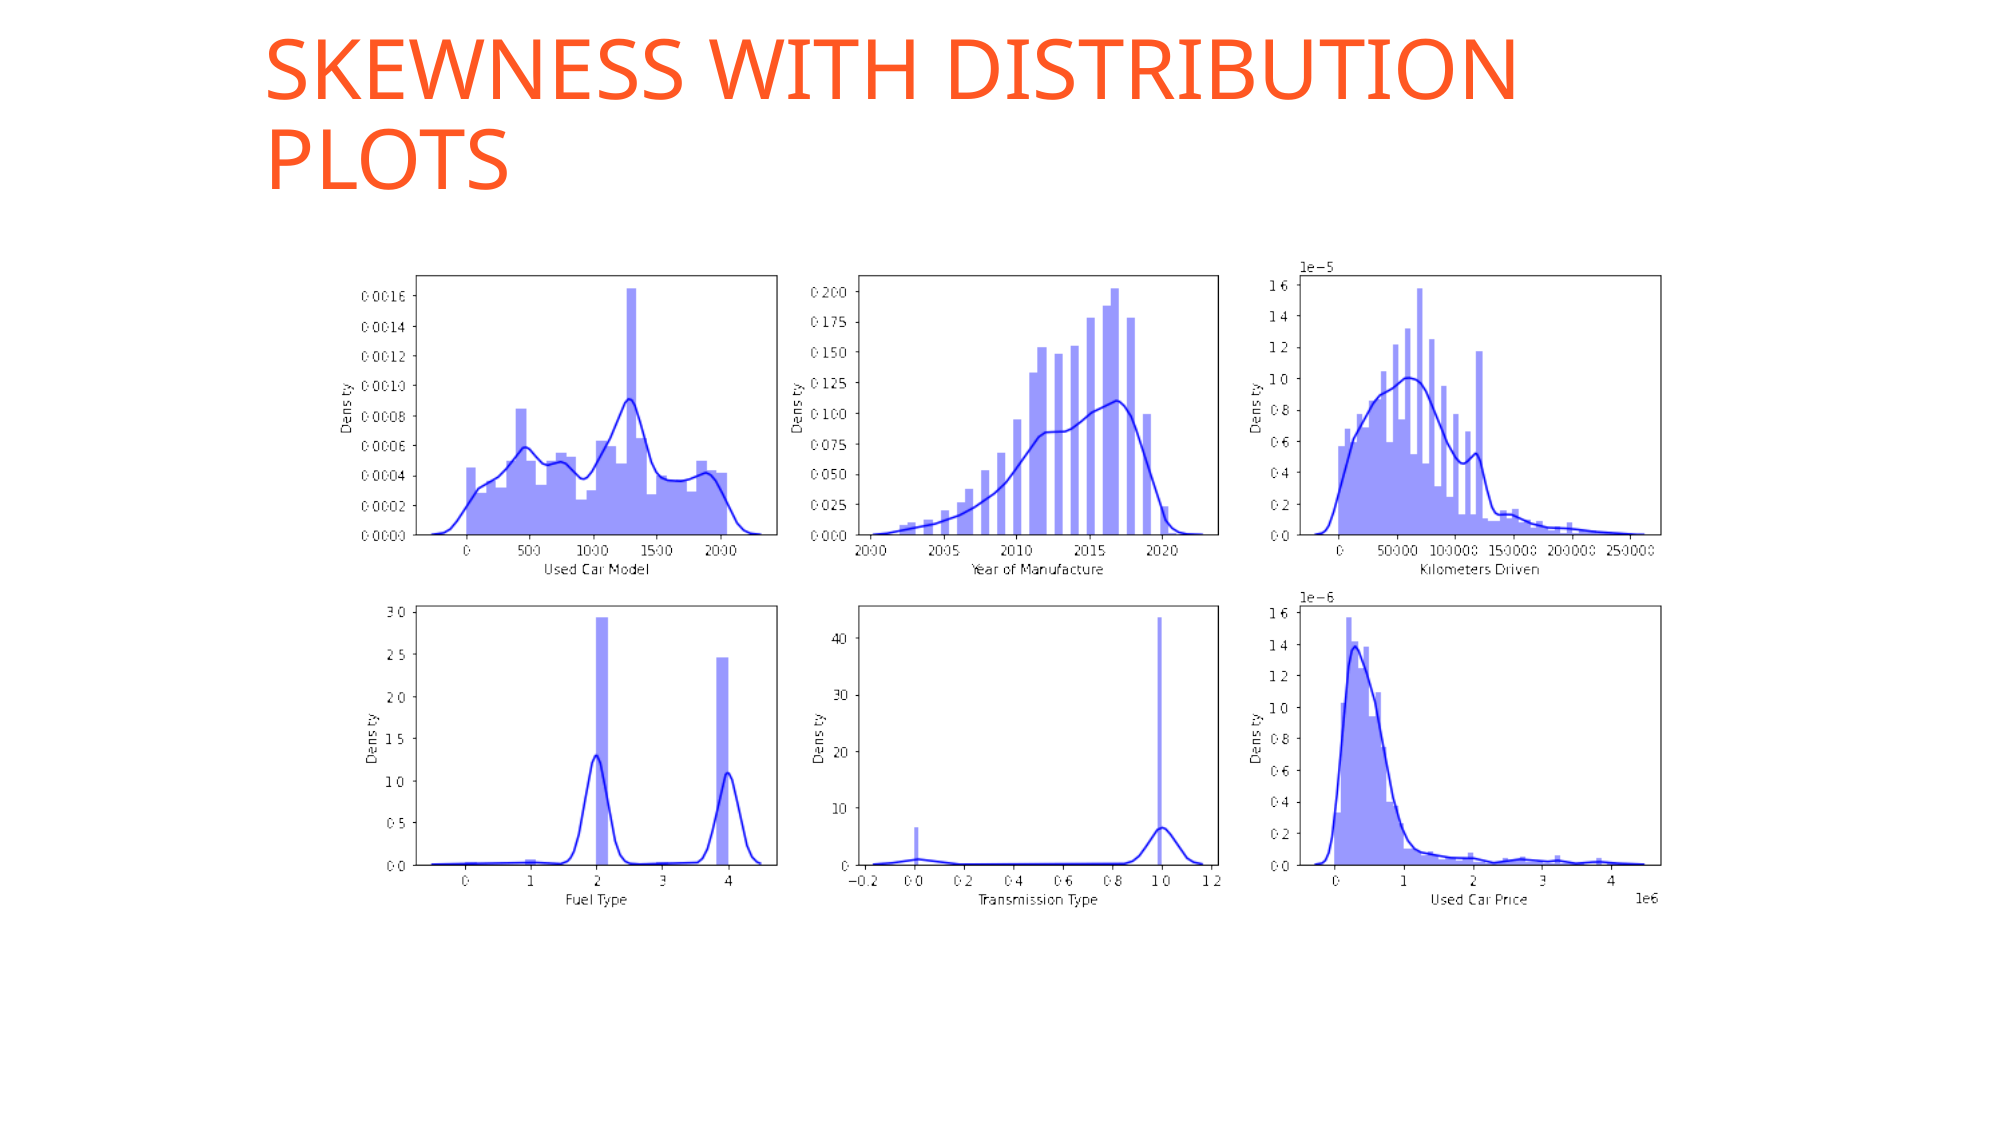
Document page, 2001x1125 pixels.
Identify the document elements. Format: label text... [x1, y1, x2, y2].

title SKEWNESS WITH DISTRIBUTION PLOTS [249, 12, 1749, 216]
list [322, 243, 1678, 926]
